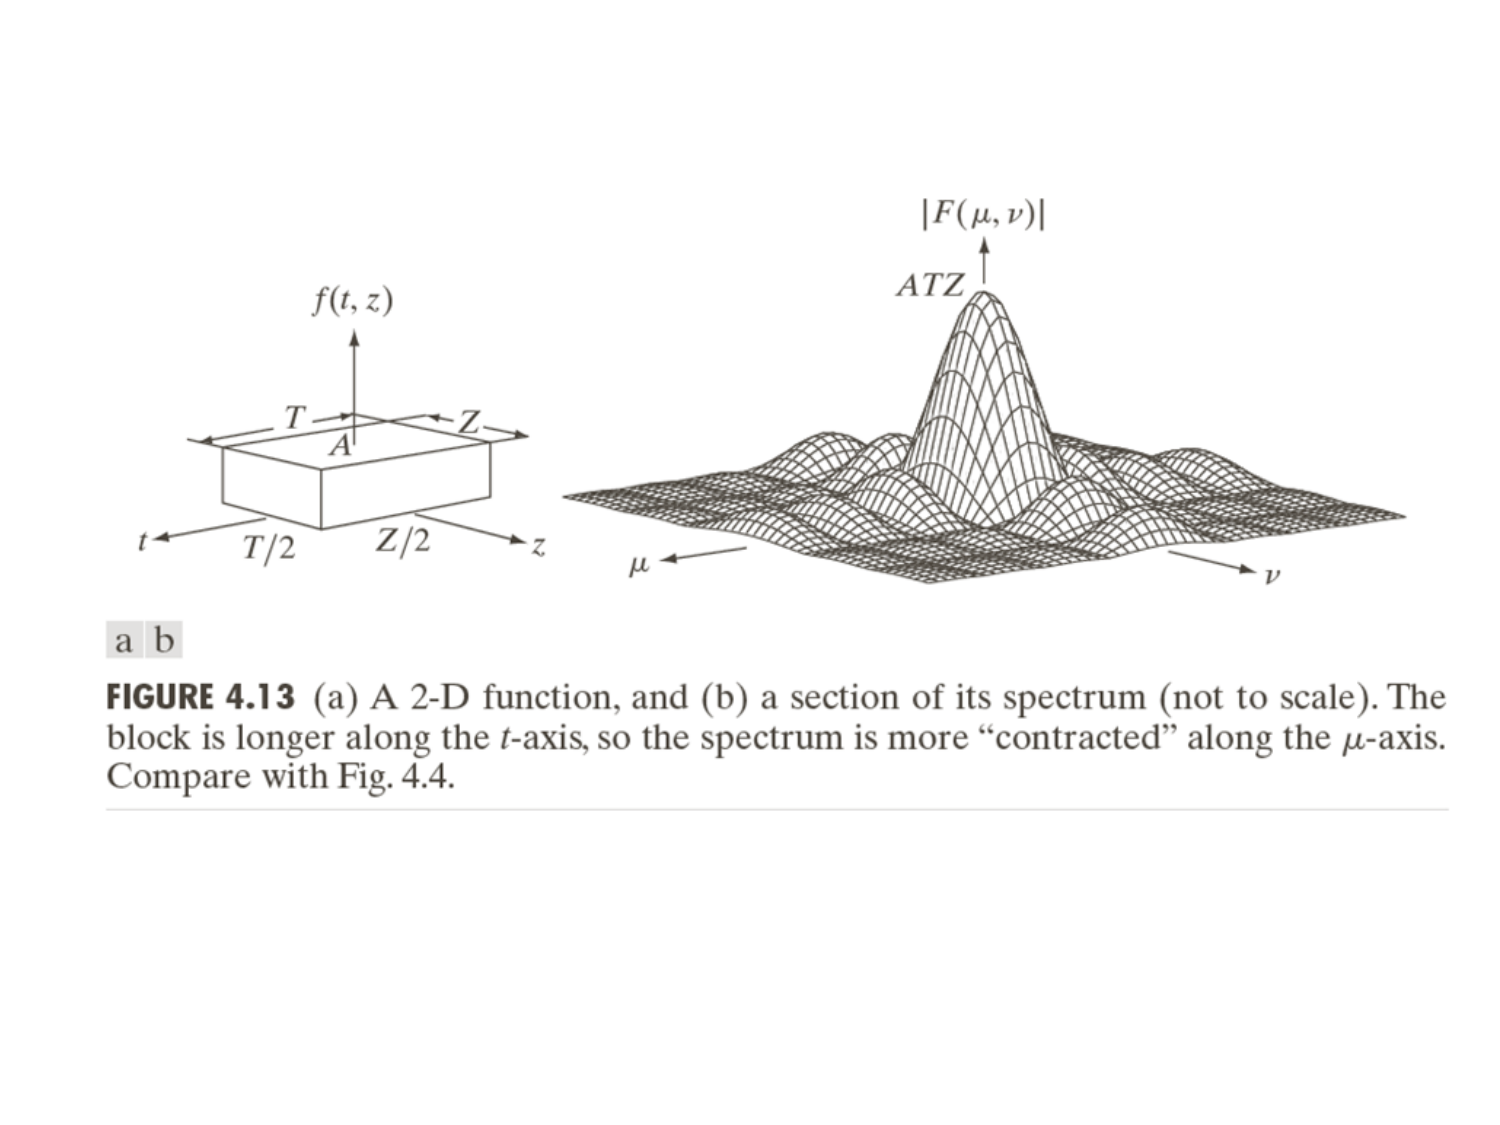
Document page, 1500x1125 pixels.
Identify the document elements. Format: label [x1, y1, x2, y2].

picture [87, 187, 1458, 822]
